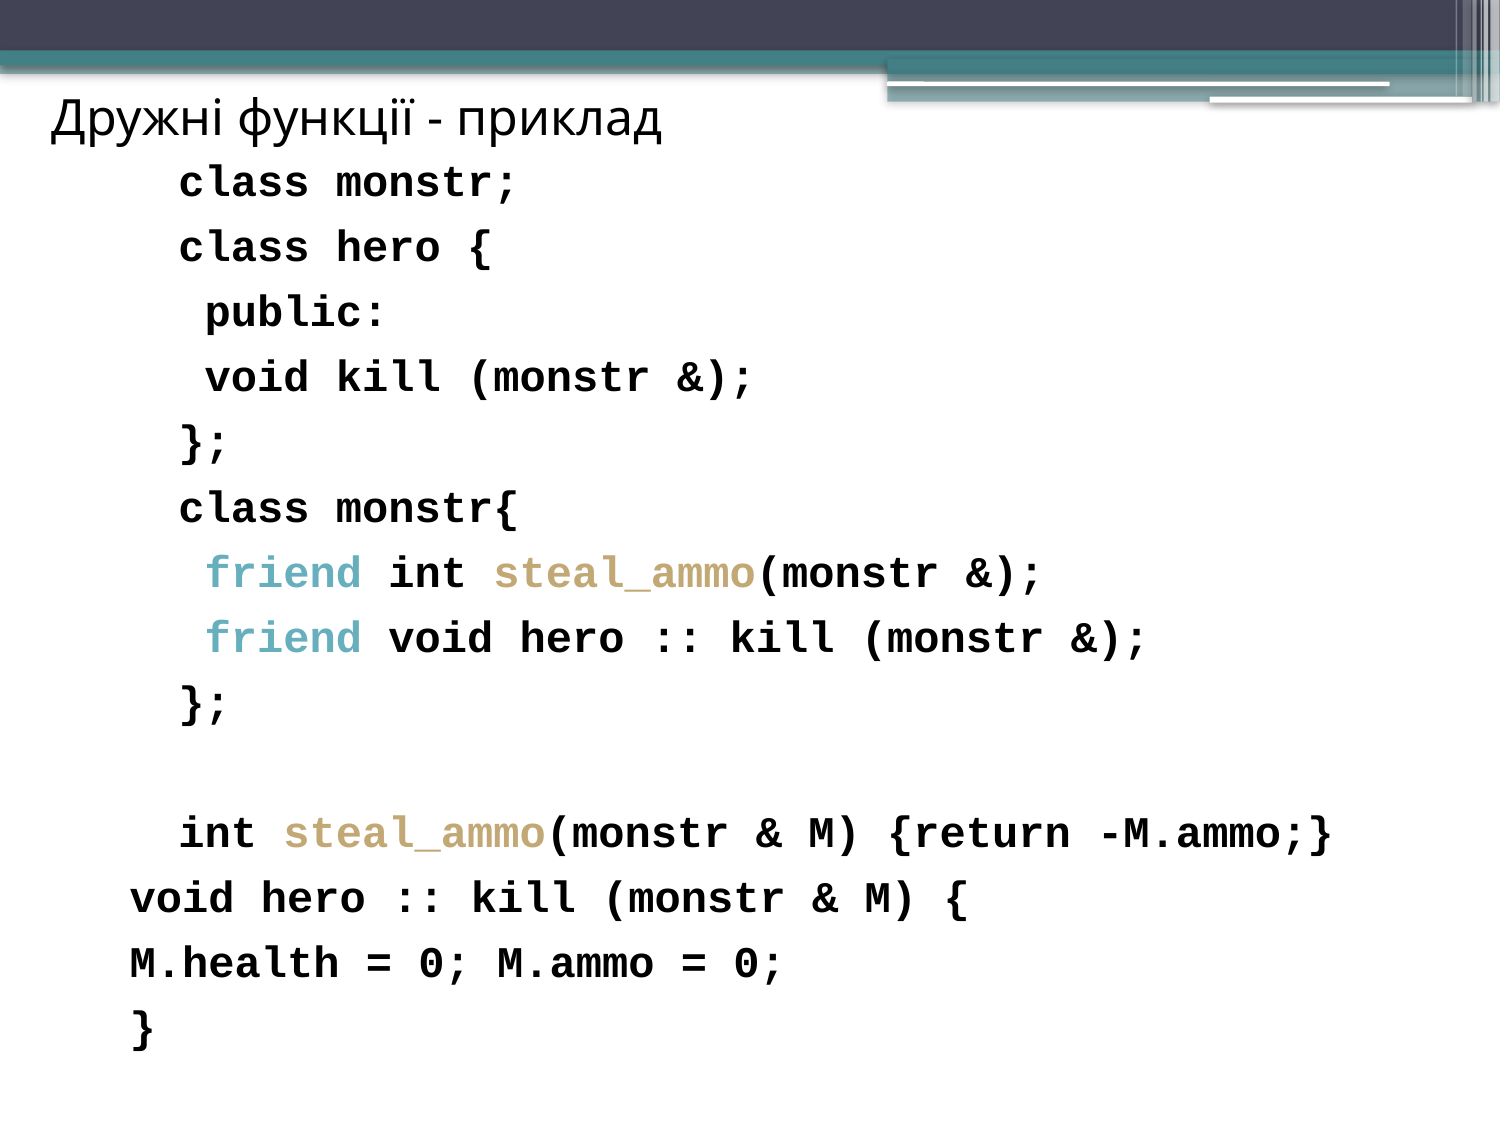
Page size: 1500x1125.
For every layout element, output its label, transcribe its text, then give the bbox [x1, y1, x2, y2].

text_box class monstr; class hero { public: void kill (monstr &); }; class monstr{ friend int steal_ammo(monstr &); friend void hero :: kill (monstr &); }; int steal_ammo(monstr & M) {return -M.ammo;} void hero :: kill (monstr & M) { M.health = 0; M.ammo = 0; } [88, 153, 1401, 1059]
text_box Дружні функції - приклад [37, 78, 1475, 153]
